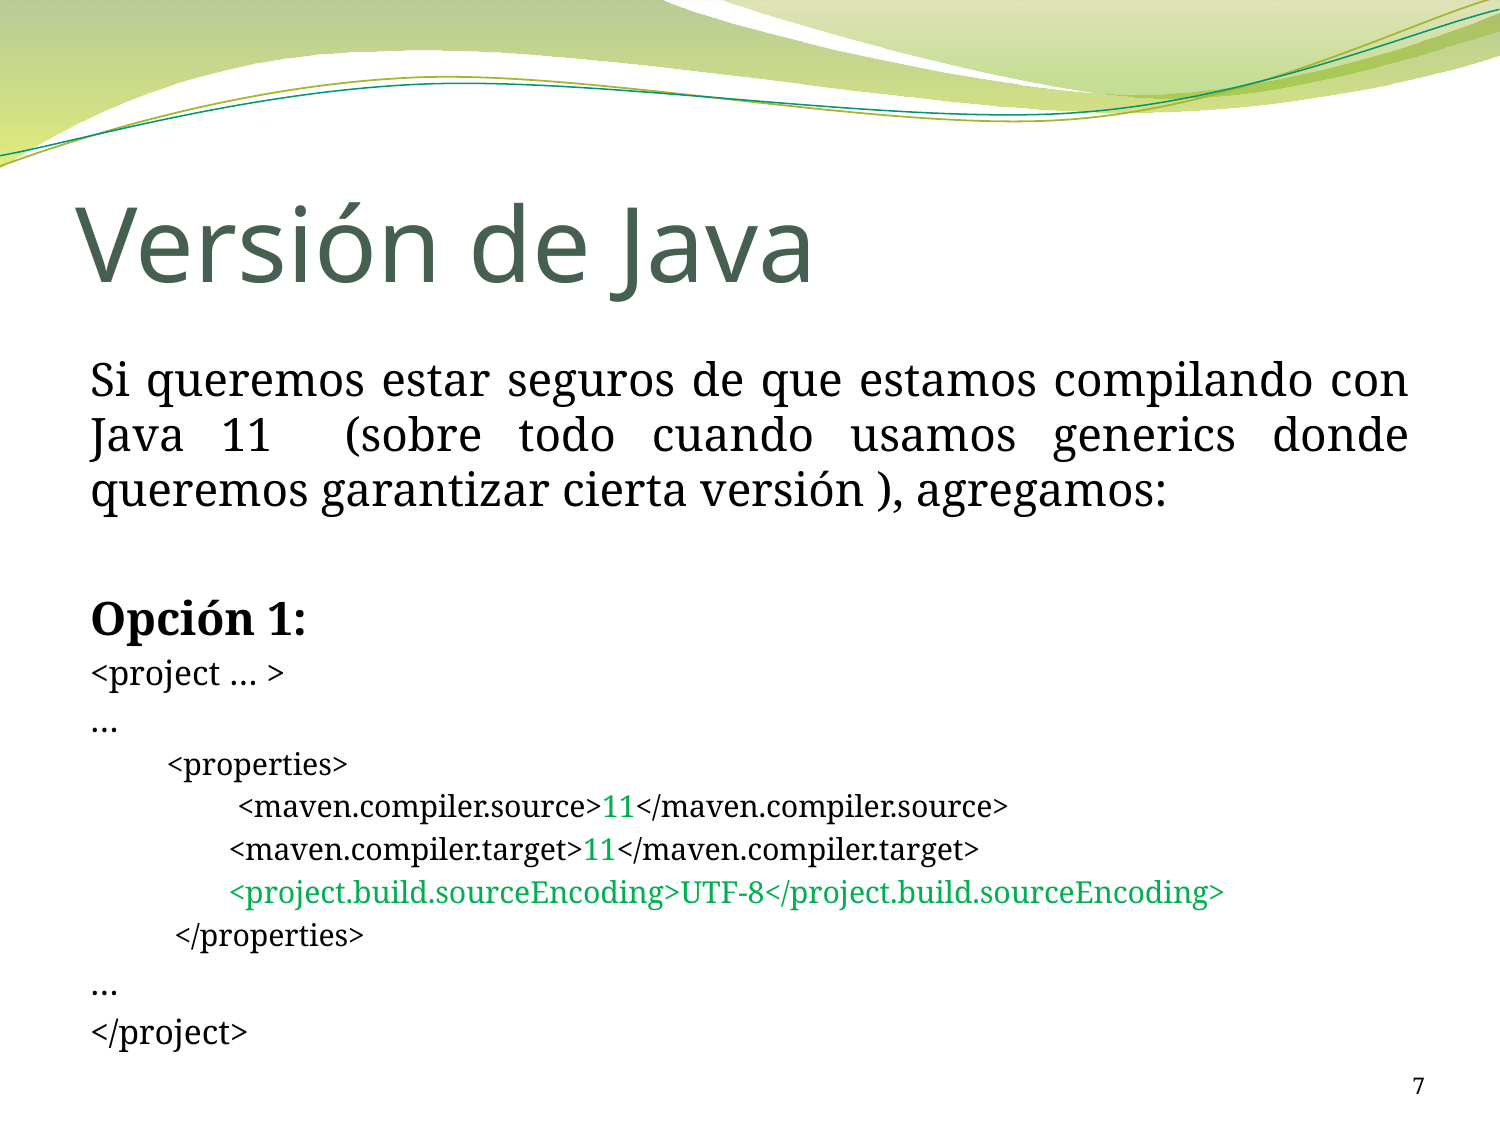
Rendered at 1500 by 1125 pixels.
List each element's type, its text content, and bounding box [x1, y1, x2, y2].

title Versión de Java [75, 115, 1425, 303]
list Si queremos estar seguros de que estamos compilando con Java 11 (sobre todo cuando usamos generics donde queremos garantizar cierta versión ), agregamos: Opción 1: <project … > … <properties> <maven.compiler.source>11</maven.compiler.source> <maven.compiler.target>11</maven.compiler.target> <project.build.sourceEncoding>UTF-8</project.build.sourceEncoding> </properties> … </project> [75, 342, 1425, 1063]
slide_number 7 [1299, 1042, 1425, 1103]
